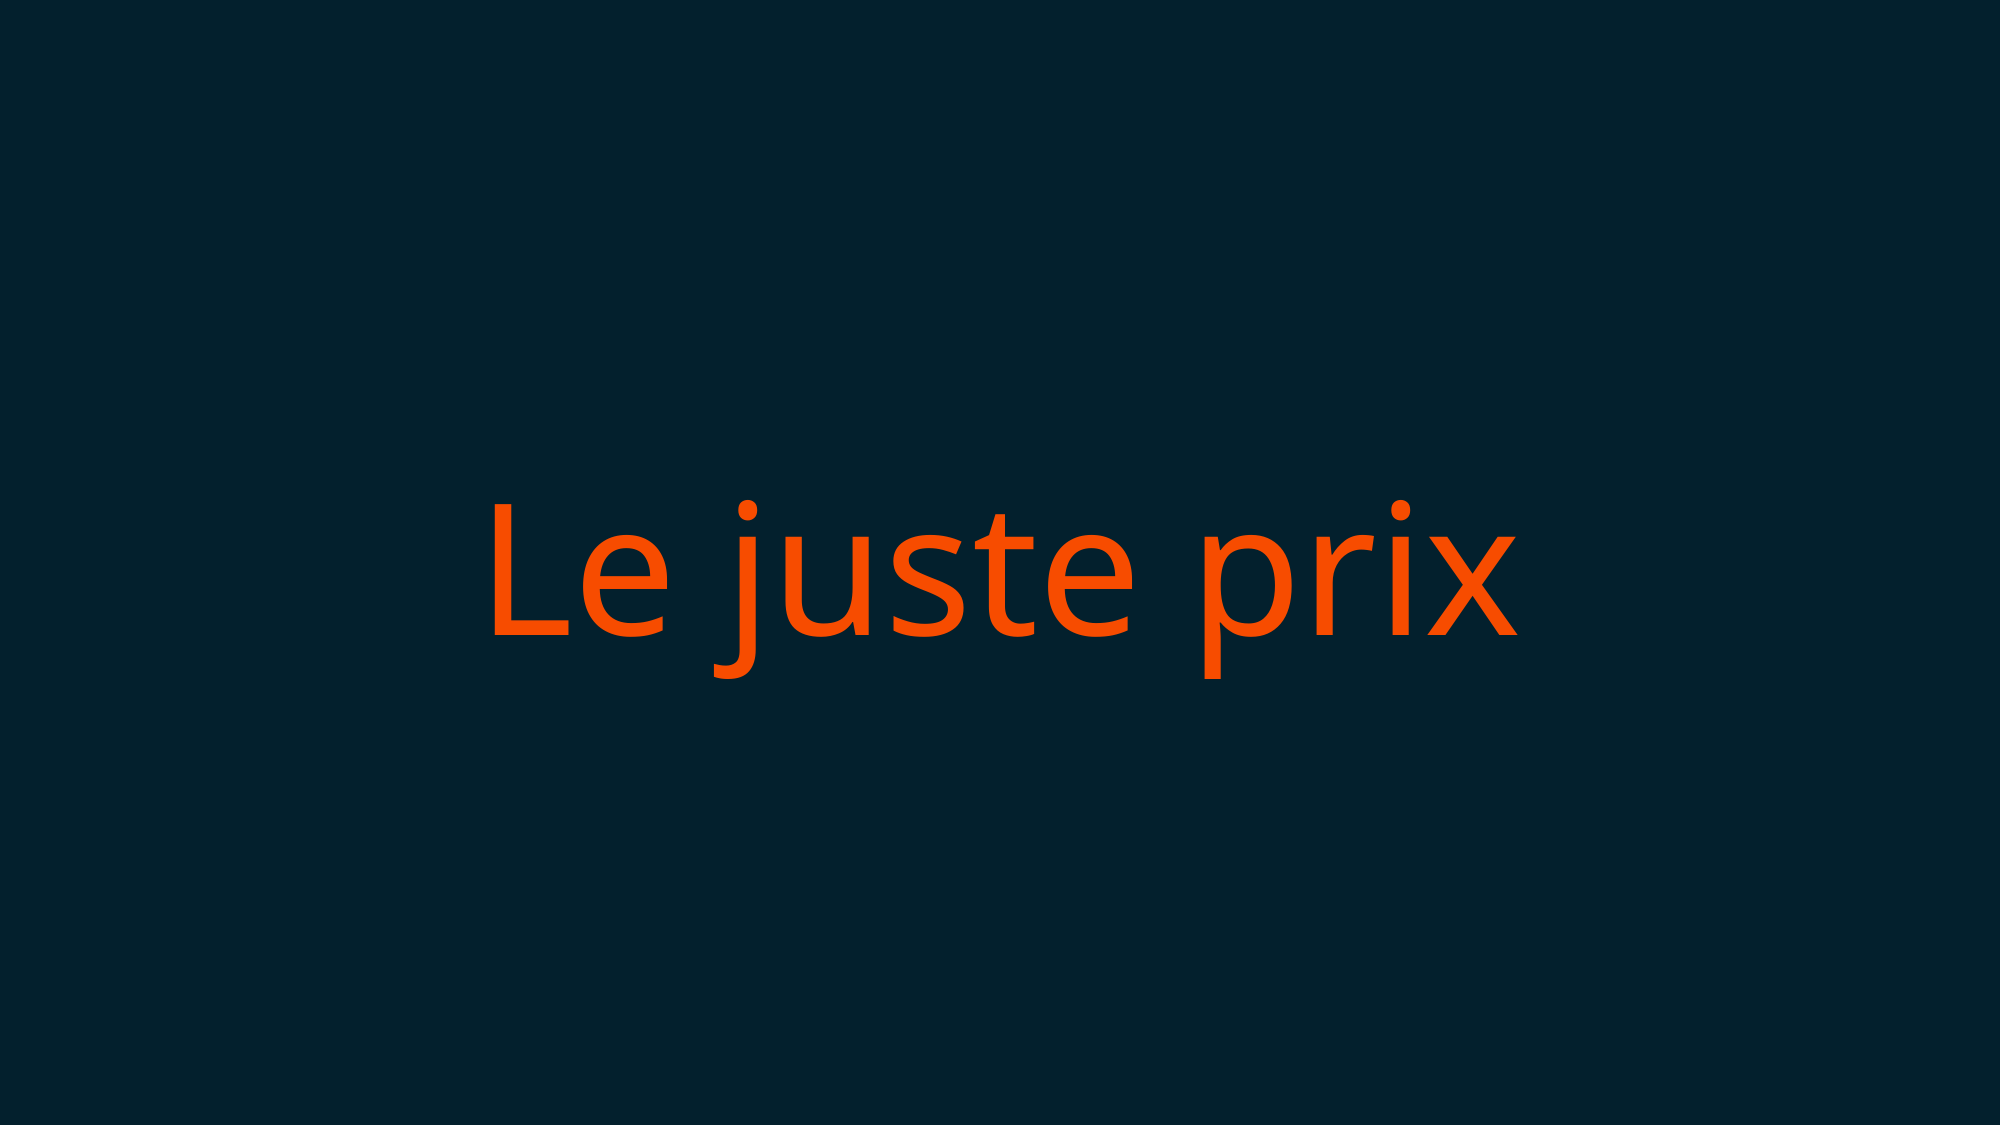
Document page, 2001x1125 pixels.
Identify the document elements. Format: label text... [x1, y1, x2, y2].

text_box Le juste prix [21, 445, 1979, 680]
